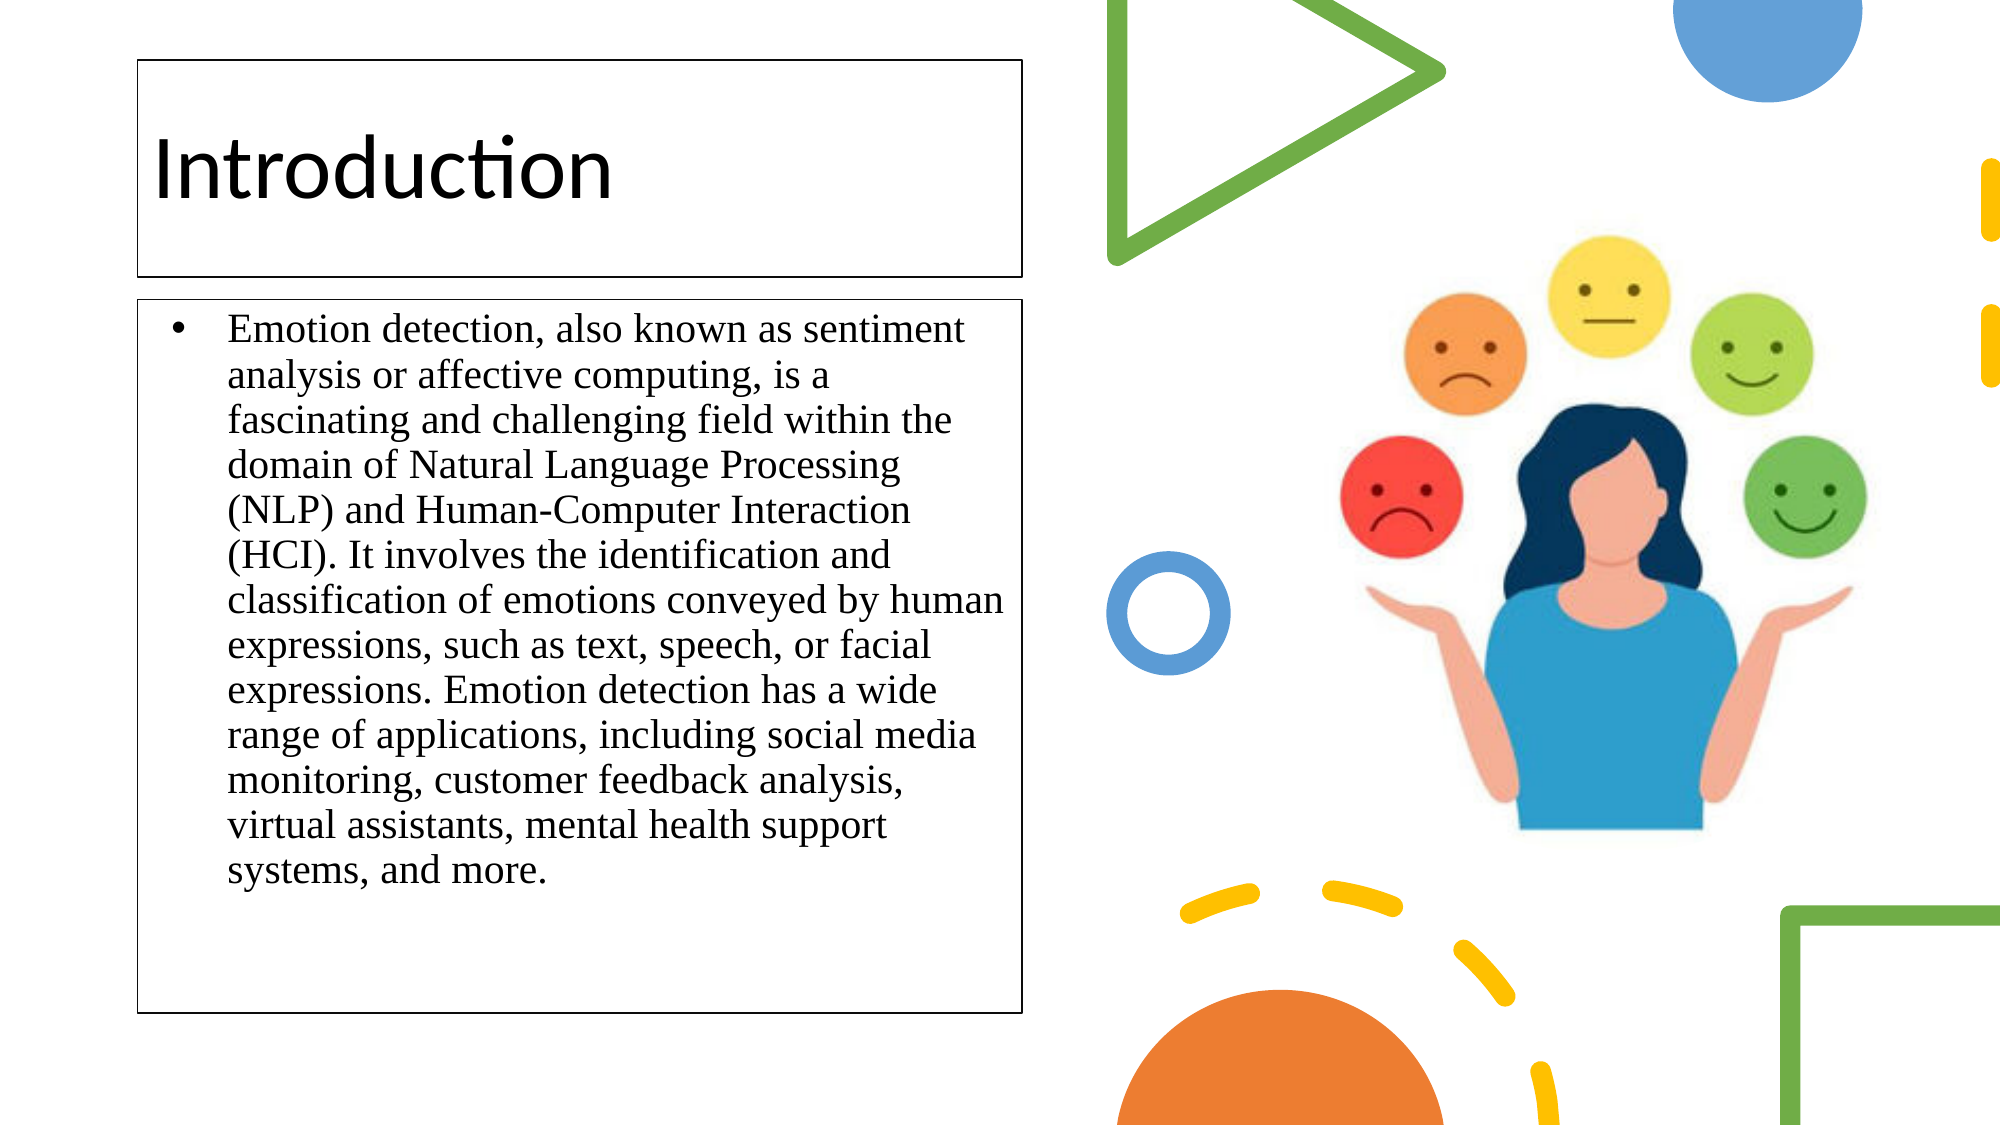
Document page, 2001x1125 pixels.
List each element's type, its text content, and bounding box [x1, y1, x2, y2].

text_box [1179, 883, 1260, 924]
text_box [1670, 0, 1865, 105]
text_box [1114, 987, 1446, 1125]
text_box [1453, 939, 1516, 1007]
text_box [1114, 559, 1223, 668]
text_box [1530, 1061, 1560, 1125]
list Emotion detection, also known as sentiment analysis or affective computing, is a fascinating and challenging field within the domain of Natural Language Processing (NLP) and Human-Computer Interaction (HCI). It involves the identification and classification of emotions conveyed by human expressions, such as text, speech, or facial expressions. Emotion detection has a wide range of applications, including social media monitoring, customer feedback analysis, virtual assistants, mental health support systems, and more. [137, 299, 1023, 1014]
text_box [0, 0, 2000, 1125]
text_box [1780, 905, 2000, 1125]
picture [1271, 176, 1950, 854]
text_box [1107, 0, 1447, 267]
title Introduction [137, 59, 1023, 278]
text_box [1322, 880, 1404, 918]
